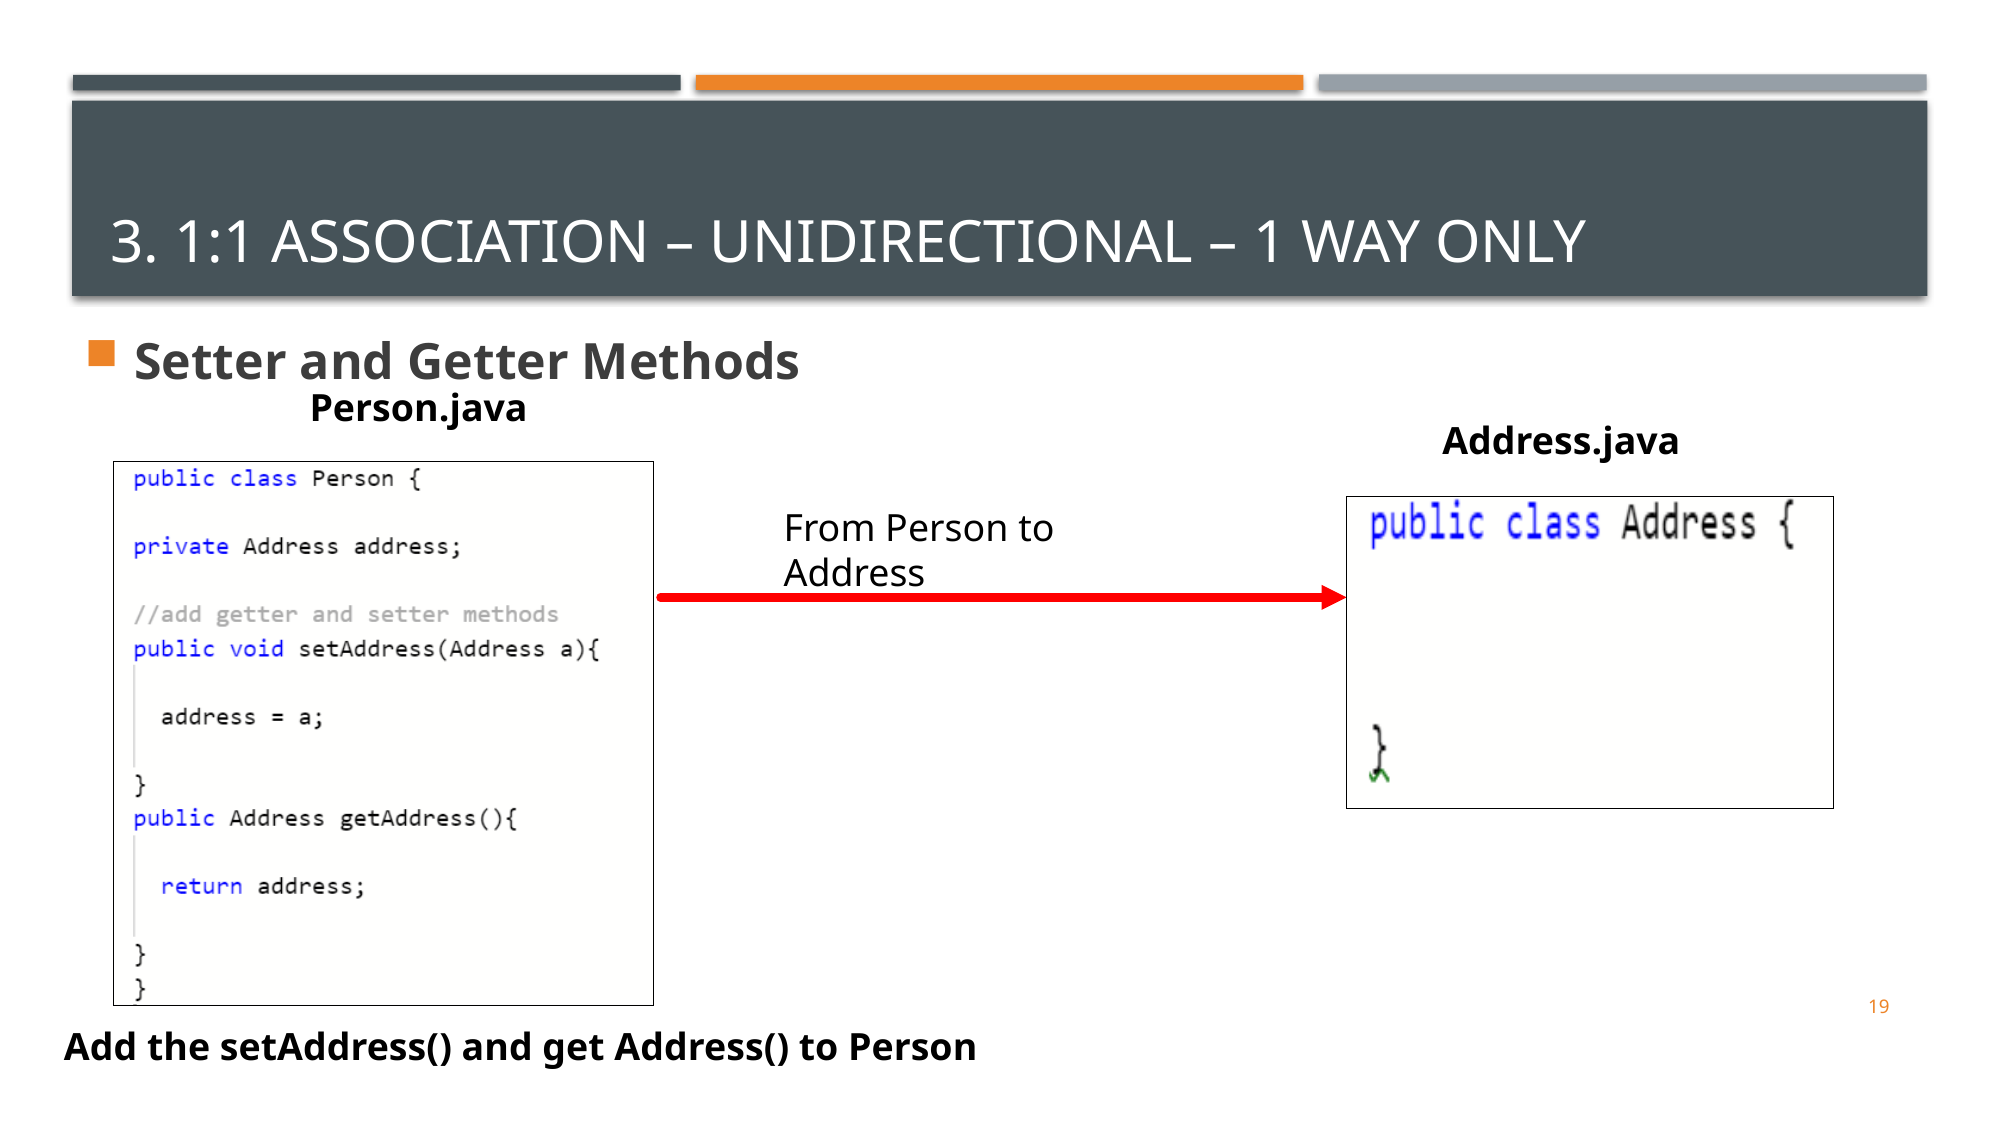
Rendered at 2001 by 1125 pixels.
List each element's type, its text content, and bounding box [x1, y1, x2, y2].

text_box Add the setAddress() and get Address() to Person [49, 1015, 994, 1076]
picture [1346, 495, 1834, 810]
title 3. 1:1 Association – unidirectional – 1 Way only [95, 115, 1905, 282]
text_box Person.java [294, 376, 544, 437]
picture [112, 460, 655, 1007]
list Setter and Getter Methods [68, 297, 1939, 1008]
text_box Address.java [1427, 409, 1834, 469]
text_box From Person to Address [768, 496, 1217, 595]
slide_number 19 [1732, 977, 1905, 1037]
